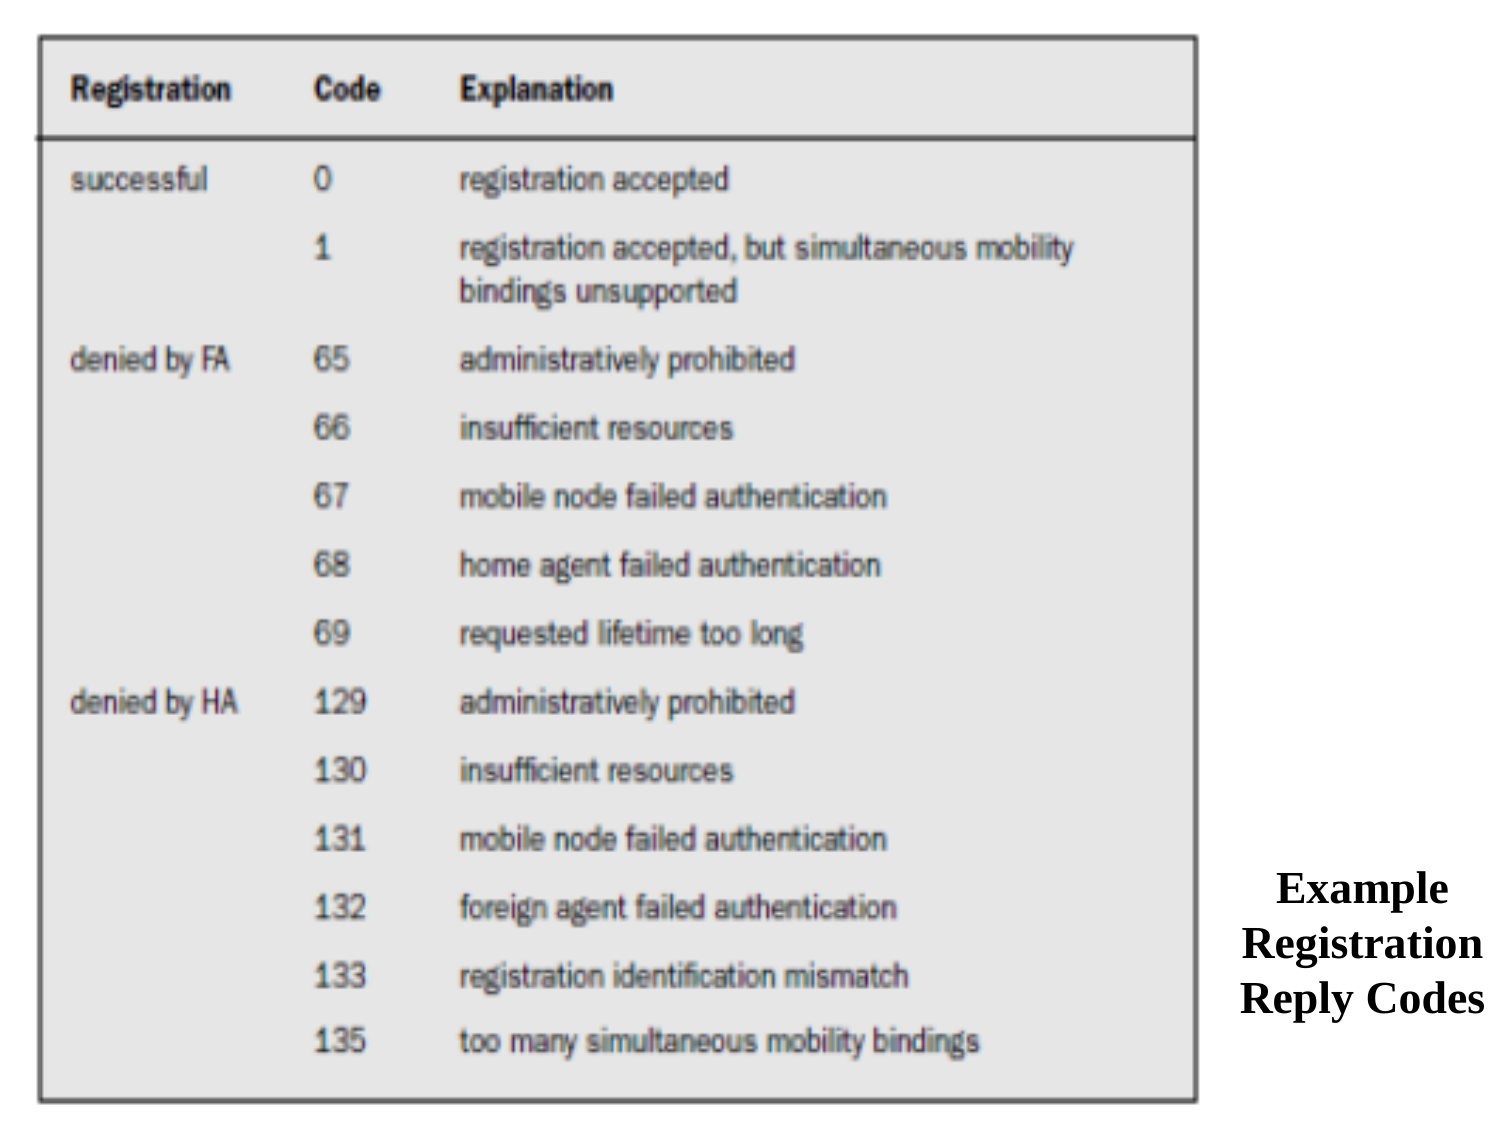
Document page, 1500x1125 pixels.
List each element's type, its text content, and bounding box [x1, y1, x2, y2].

picture [24, 0, 1226, 1111]
text_box Example Registration Reply Codes [1228, 850, 1500, 1085]
